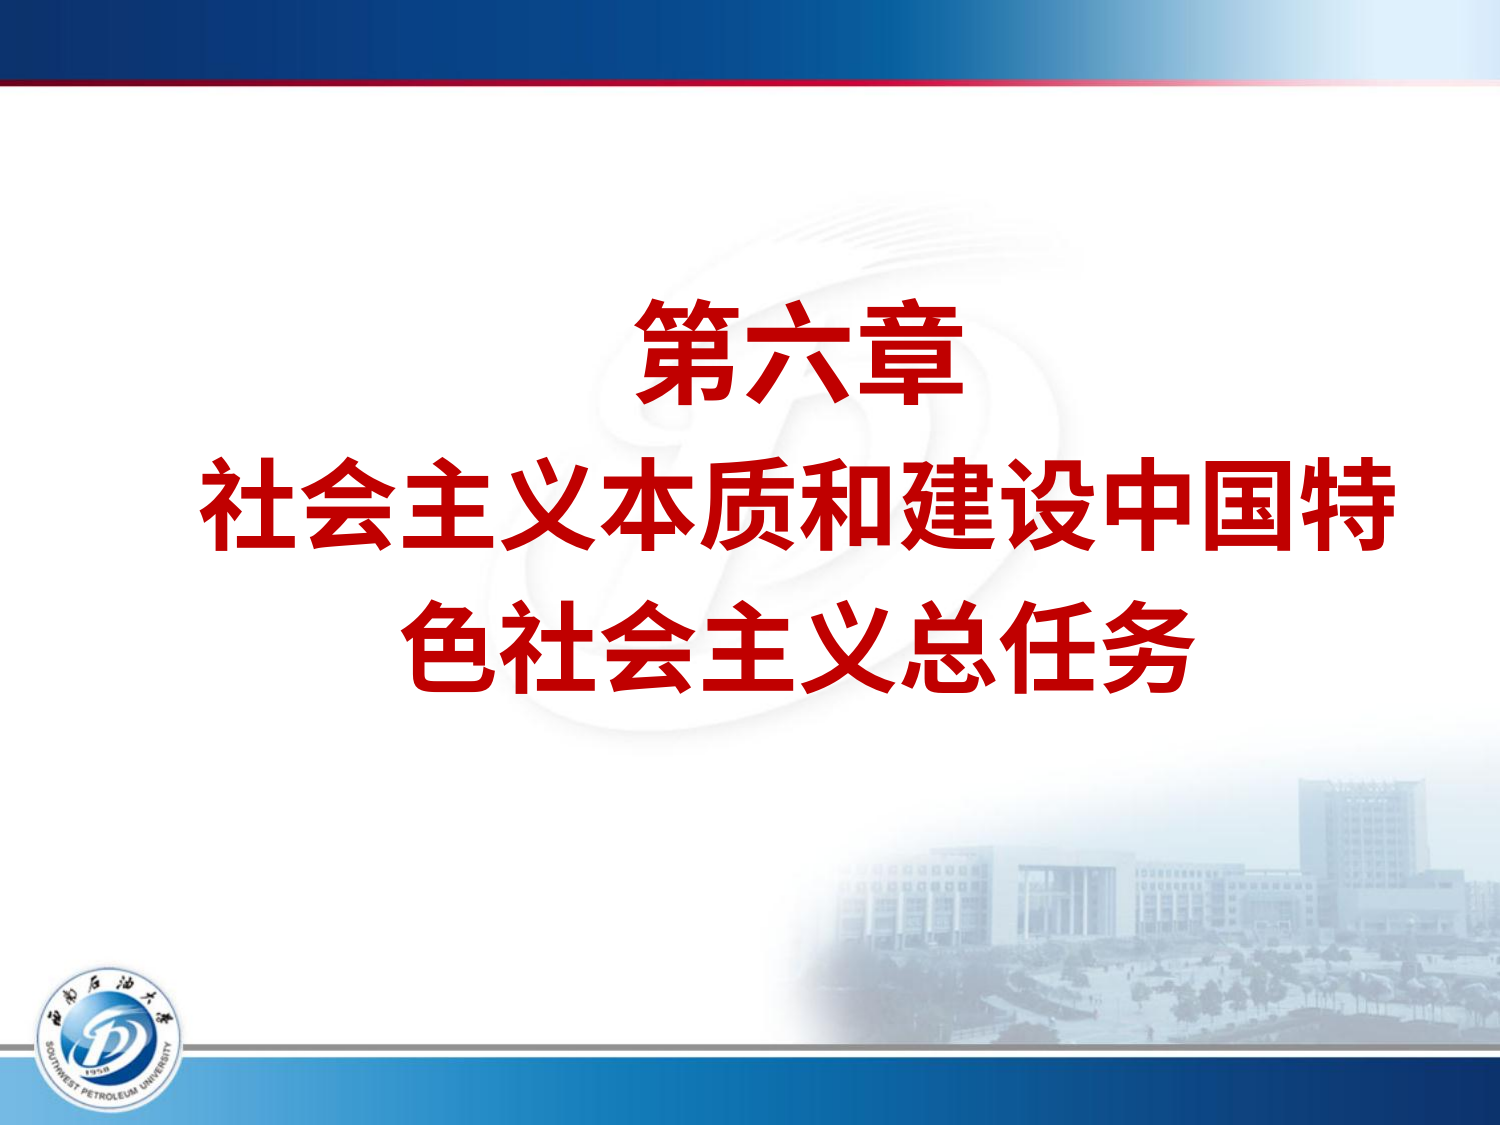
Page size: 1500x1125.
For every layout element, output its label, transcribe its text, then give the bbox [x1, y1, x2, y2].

picture [0, 0, 1500, 1125]
text_box 第六章 社会主义本质和建设中国特色社会主义总任务 [162, 248, 1436, 714]
